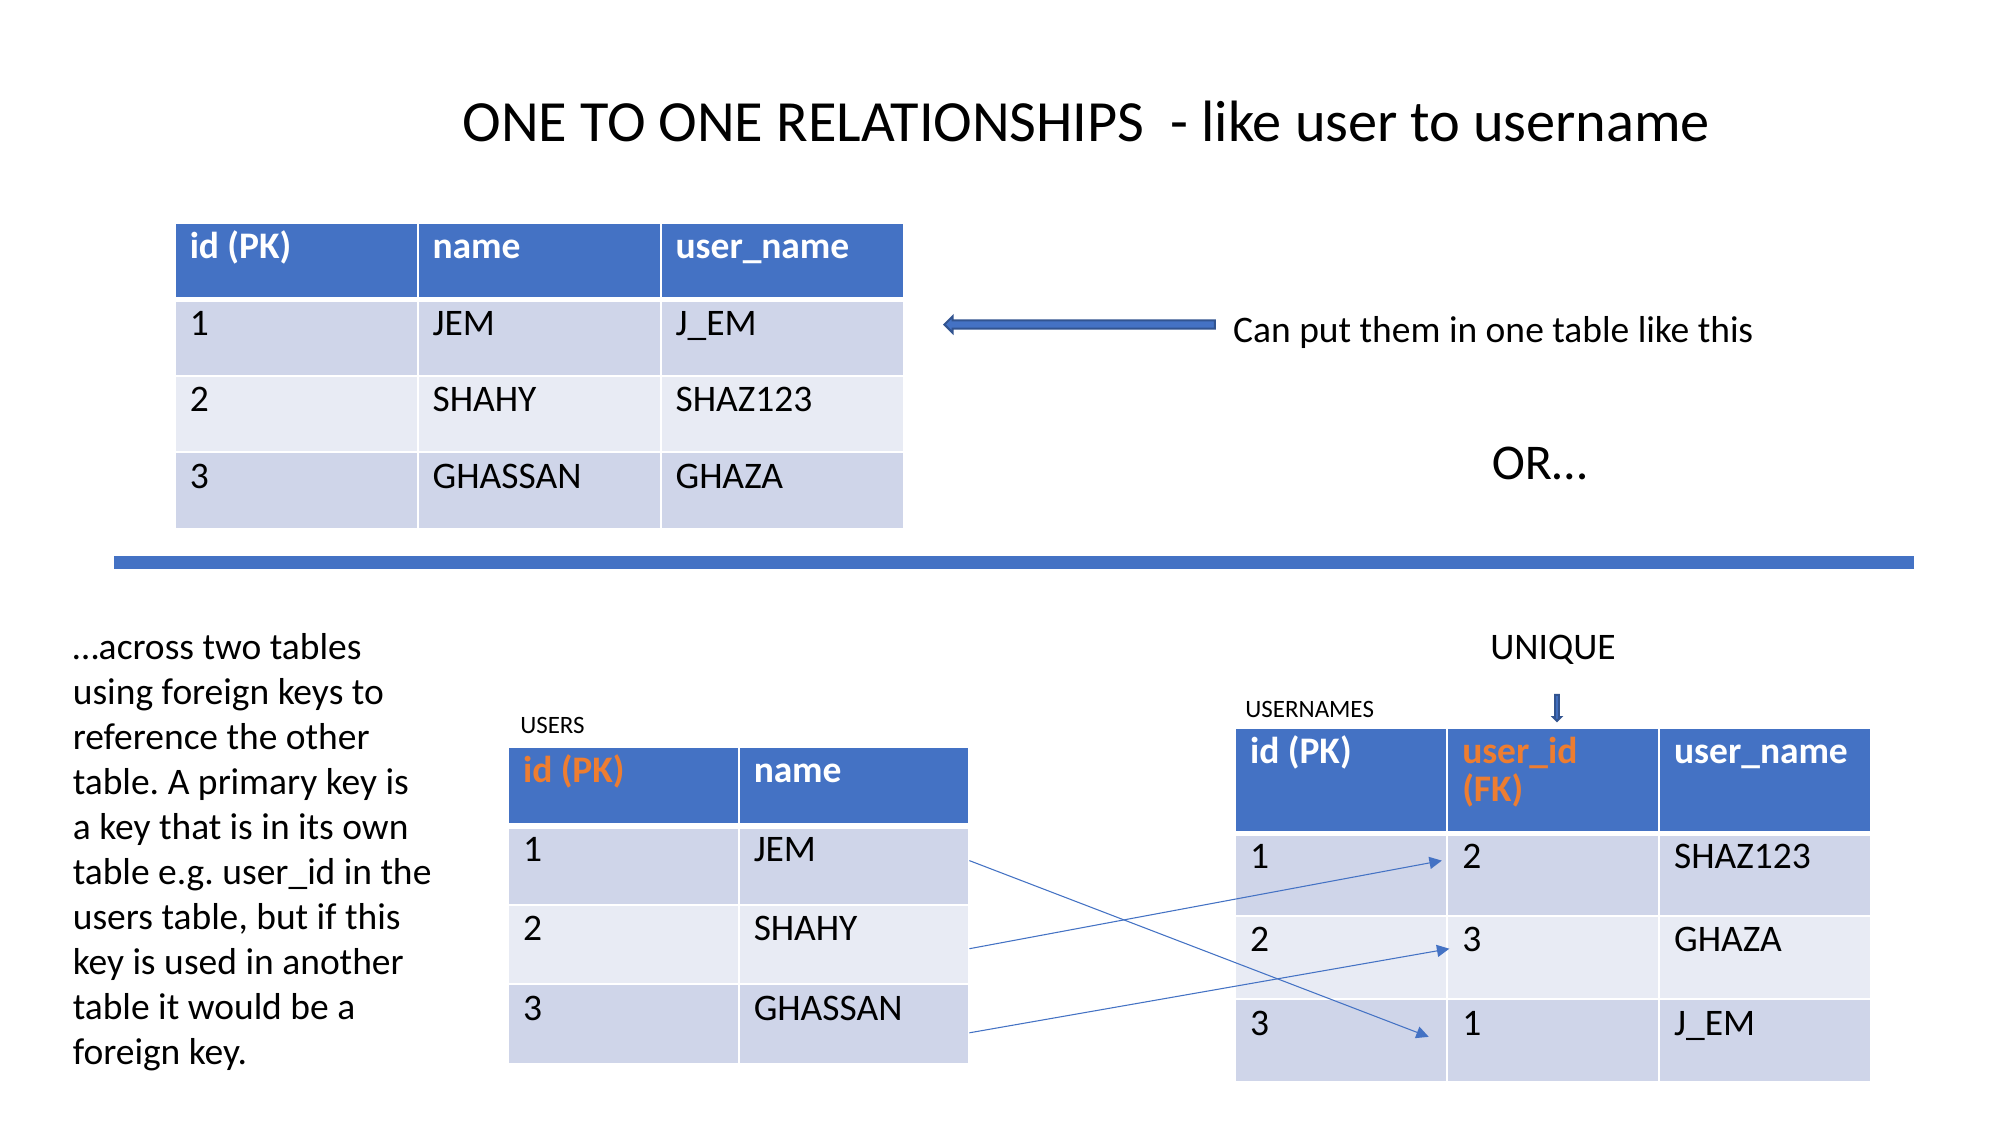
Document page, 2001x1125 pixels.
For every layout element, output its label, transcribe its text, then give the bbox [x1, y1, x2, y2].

table_header id (PK) [1236, 729, 1446, 831]
text_box Can put them in one table like this [1218, 298, 1769, 358]
table_header user_name [1660, 729, 1870, 831]
table_cell JEM [419, 302, 660, 375]
table_header id (PK) [509, 748, 738, 823]
table_cell 2 [1442, 917, 1446, 947]
table_cell 2 [1448, 836, 1658, 915]
table_header id (PK) [176, 224, 417, 297]
table_cell 2 [509, 906, 738, 983]
table_cell J_EM [1660, 1000, 1870, 1081]
table_cell SHAHY [740, 906, 968, 983]
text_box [969, 860, 1442, 948]
table_cell GHASSAN [740, 985, 968, 1063]
table_header user_id (FK) [1448, 729, 1658, 831]
table_cell 2 [176, 377, 417, 451]
table_cell 1 [176, 302, 417, 375]
text_box USERNAMES [1230, 684, 1390, 730]
table_cell 3 [176, 453, 417, 528]
table_cell 1 [1236, 836, 1446, 915]
table_cell GHASSAN [419, 453, 660, 528]
table_cell 3 [1448, 917, 1658, 998]
table_cell GHAZA [662, 453, 903, 528]
text_box USERS [505, 701, 600, 791]
table_header name [740, 748, 968, 823]
table_cell SHAHY [419, 377, 660, 451]
text_box …across two tables using foreign keys to reference the other table. A primary key is a key that is in its own table e.g. user_id in the users table, but if this key is used in another table it would be a foreign key. [58, 614, 448, 1080]
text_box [969, 1033, 1429, 1037]
table_cell 3 [1236, 1033, 1446, 1081]
table_cell 3 [509, 985, 738, 1063]
text_box [943, 313, 1216, 336]
table_header user_name [662, 224, 903, 297]
table_cell JEM [740, 829, 968, 904]
table_cell SHAZ123 [1660, 836, 1870, 915]
table_cell GHAZA [1660, 917, 1870, 998]
table_cell SHAZ123 [662, 377, 903, 451]
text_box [969, 948, 1450, 1033]
text_box OR… [1477, 422, 1602, 498]
text_box UNIQUE [1475, 614, 1631, 675]
text_box ONE TO ONE RELATIONSHIPS - like user to username [448, 75, 1749, 160]
table_cell 1 [509, 829, 738, 904]
table_cell J_EM [662, 302, 903, 375]
table_cell 1 [1448, 1000, 1658, 1081]
text_box [1550, 693, 1564, 723]
table_header name [419, 224, 660, 297]
